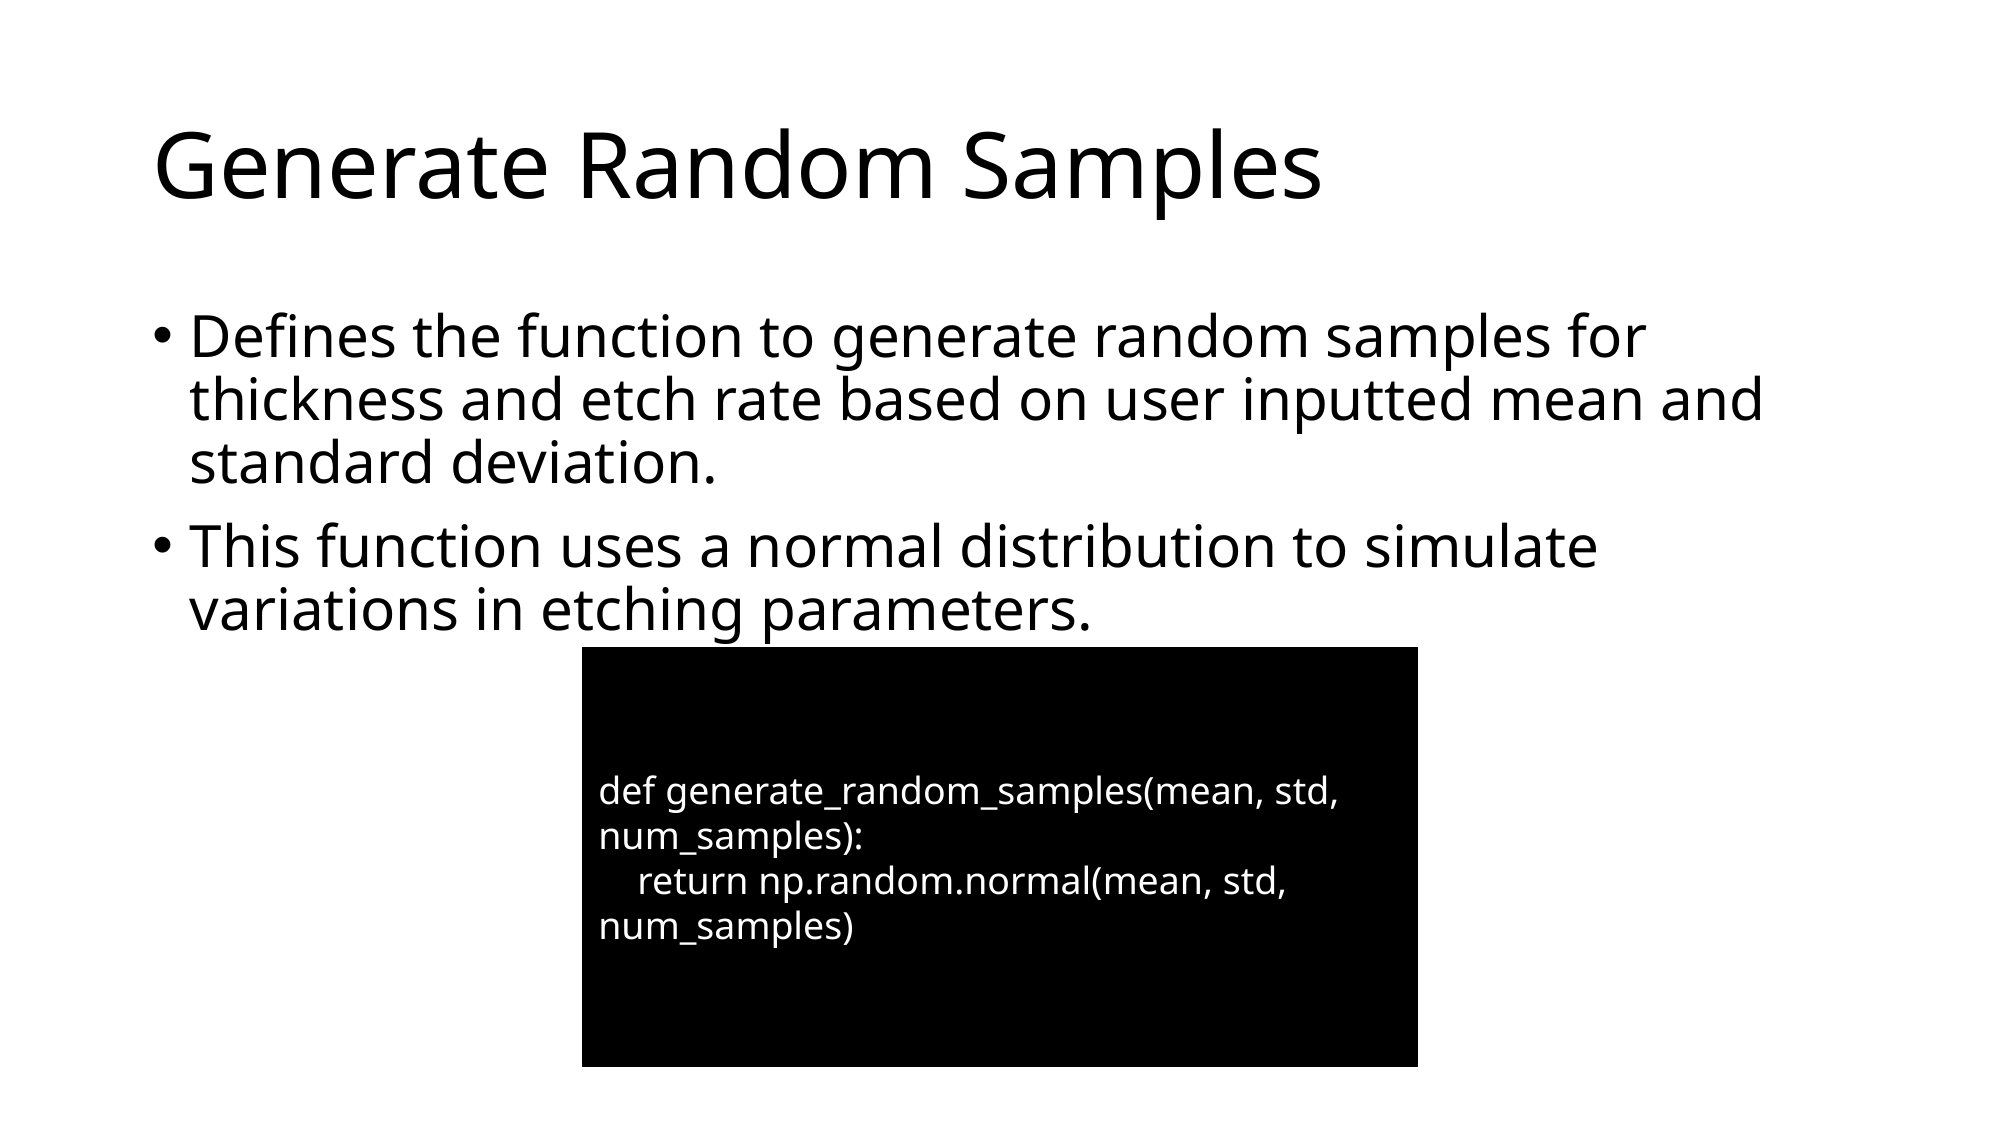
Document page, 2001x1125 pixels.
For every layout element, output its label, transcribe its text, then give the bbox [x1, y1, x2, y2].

text_box def generate_random_samples(mean, std, num_samples): return np.random.normal(mean, std, num_samples) [582, 647, 1418, 1067]
title Generate Random Samples [137, 59, 1863, 278]
list Defines the function to generate random samples for thickness and etch rate based on user inputted mean and standard deviation. This function uses a normal distribution to simulate variations in etching parameters. [137, 299, 1863, 1014]
